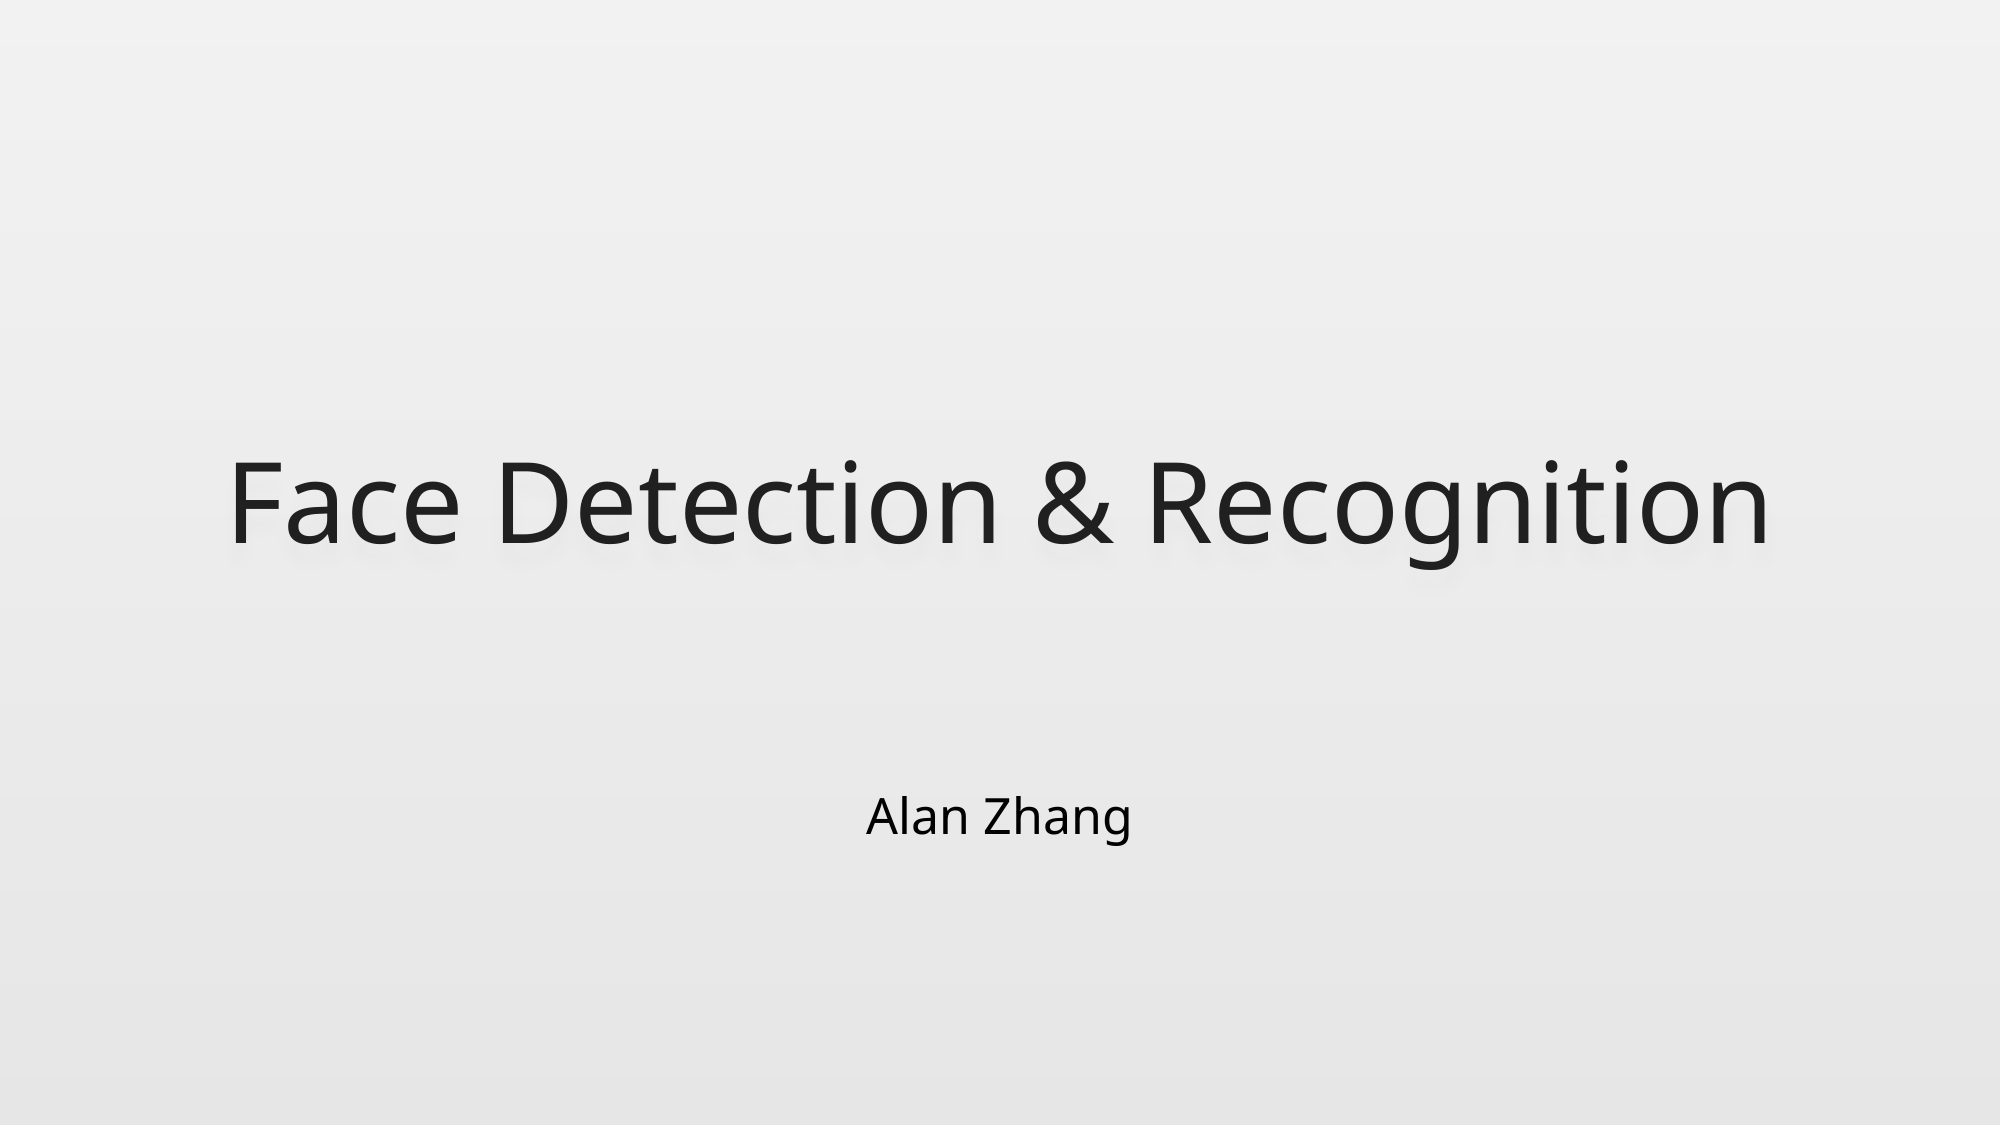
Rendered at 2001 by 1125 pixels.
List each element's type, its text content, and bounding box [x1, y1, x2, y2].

title Face Detection & Recognition [137, 184, 1863, 576]
subtitle Alan Zhang [137, 590, 1863, 1000]
